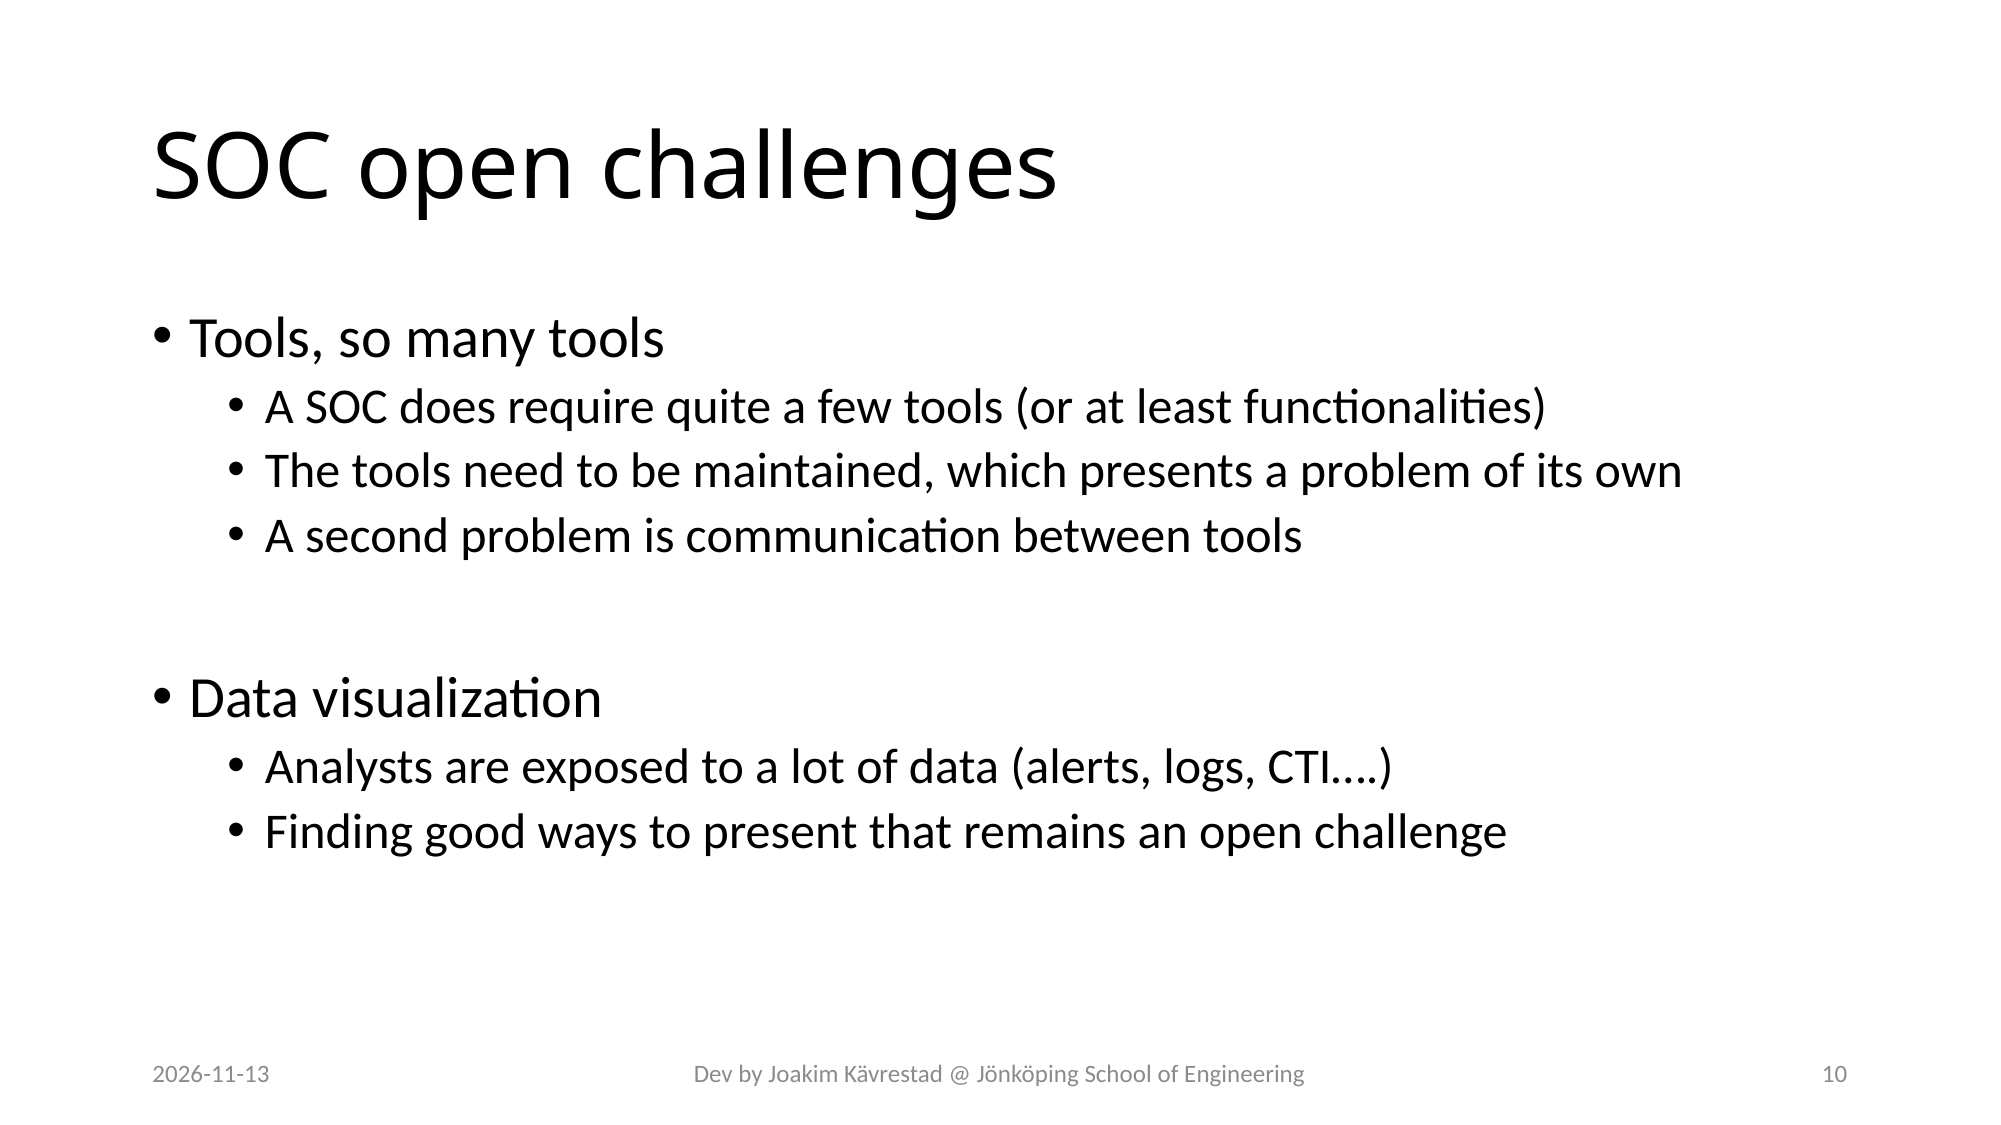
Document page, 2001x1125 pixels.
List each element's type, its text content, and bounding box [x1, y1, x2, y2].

title SOC open challenges [137, 59, 1863, 278]
footer Dev by Joakim Kävrestad @ Jönköping School of Engineering [662, 1042, 1338, 1103]
slide_number 10 [1412, 1042, 1863, 1103]
list Tools, so many tools A SOC does require quite a few tools (or at least functionalities) The tools need to be maintained, which presents a problem of its own A second problem is communication between tools Data visualization Analysts are exposed to a lot of data (alerts, logs, CTI….) Finding good ways to present that remains an open challenge [137, 299, 1863, 1014]
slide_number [137, 1042, 588, 1103]
